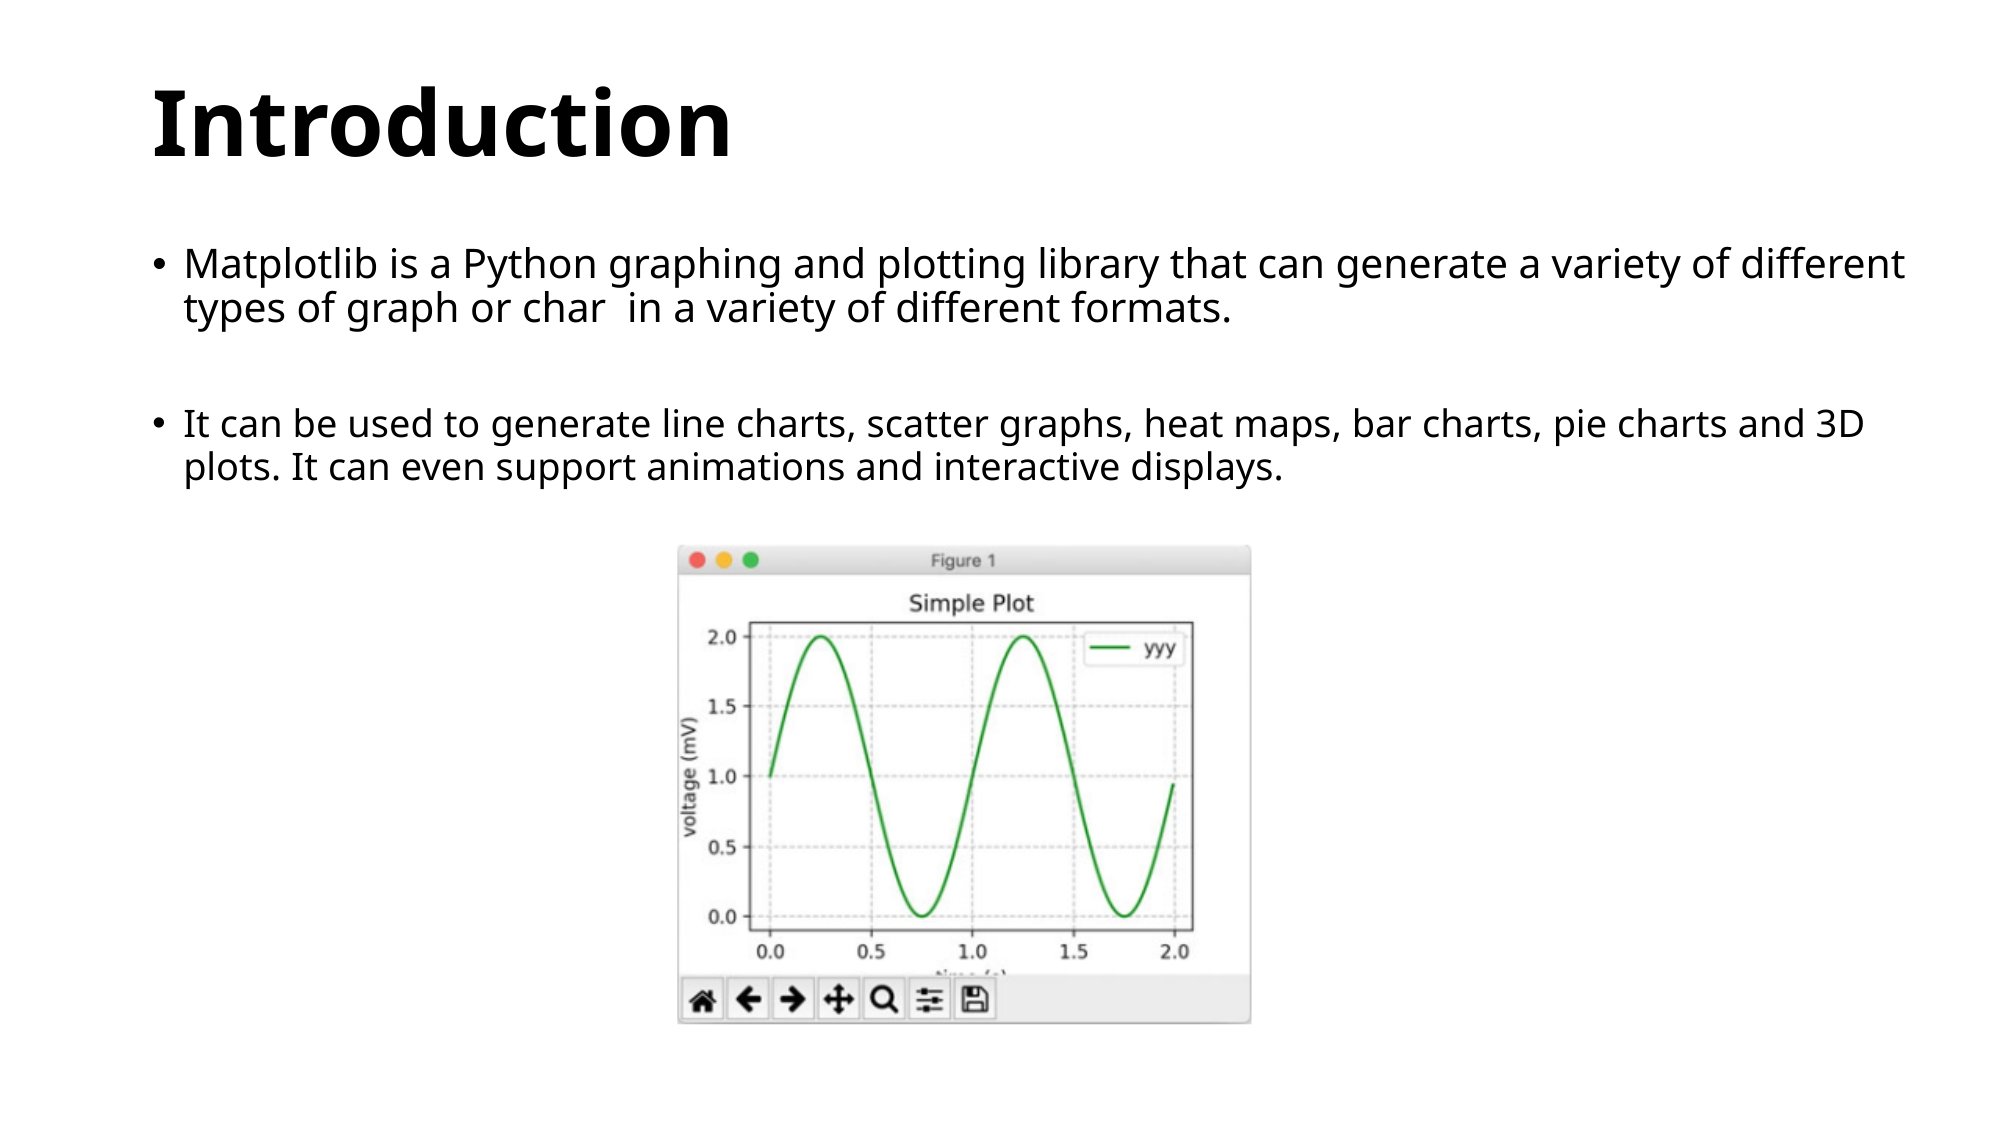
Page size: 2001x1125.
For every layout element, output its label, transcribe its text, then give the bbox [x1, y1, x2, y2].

picture [615, 517, 1330, 1051]
title Introduction [137, 59, 1863, 194]
list Matplotlib is a Python graphing and plotting library that can generate a variety of different types of graph or char in a variety of different formats. It can be used to generate line charts, scatter graphs, heat maps, bar charts, pie charts and 3D plots. It can even support animations and interactive displays. [137, 235, 1947, 587]
